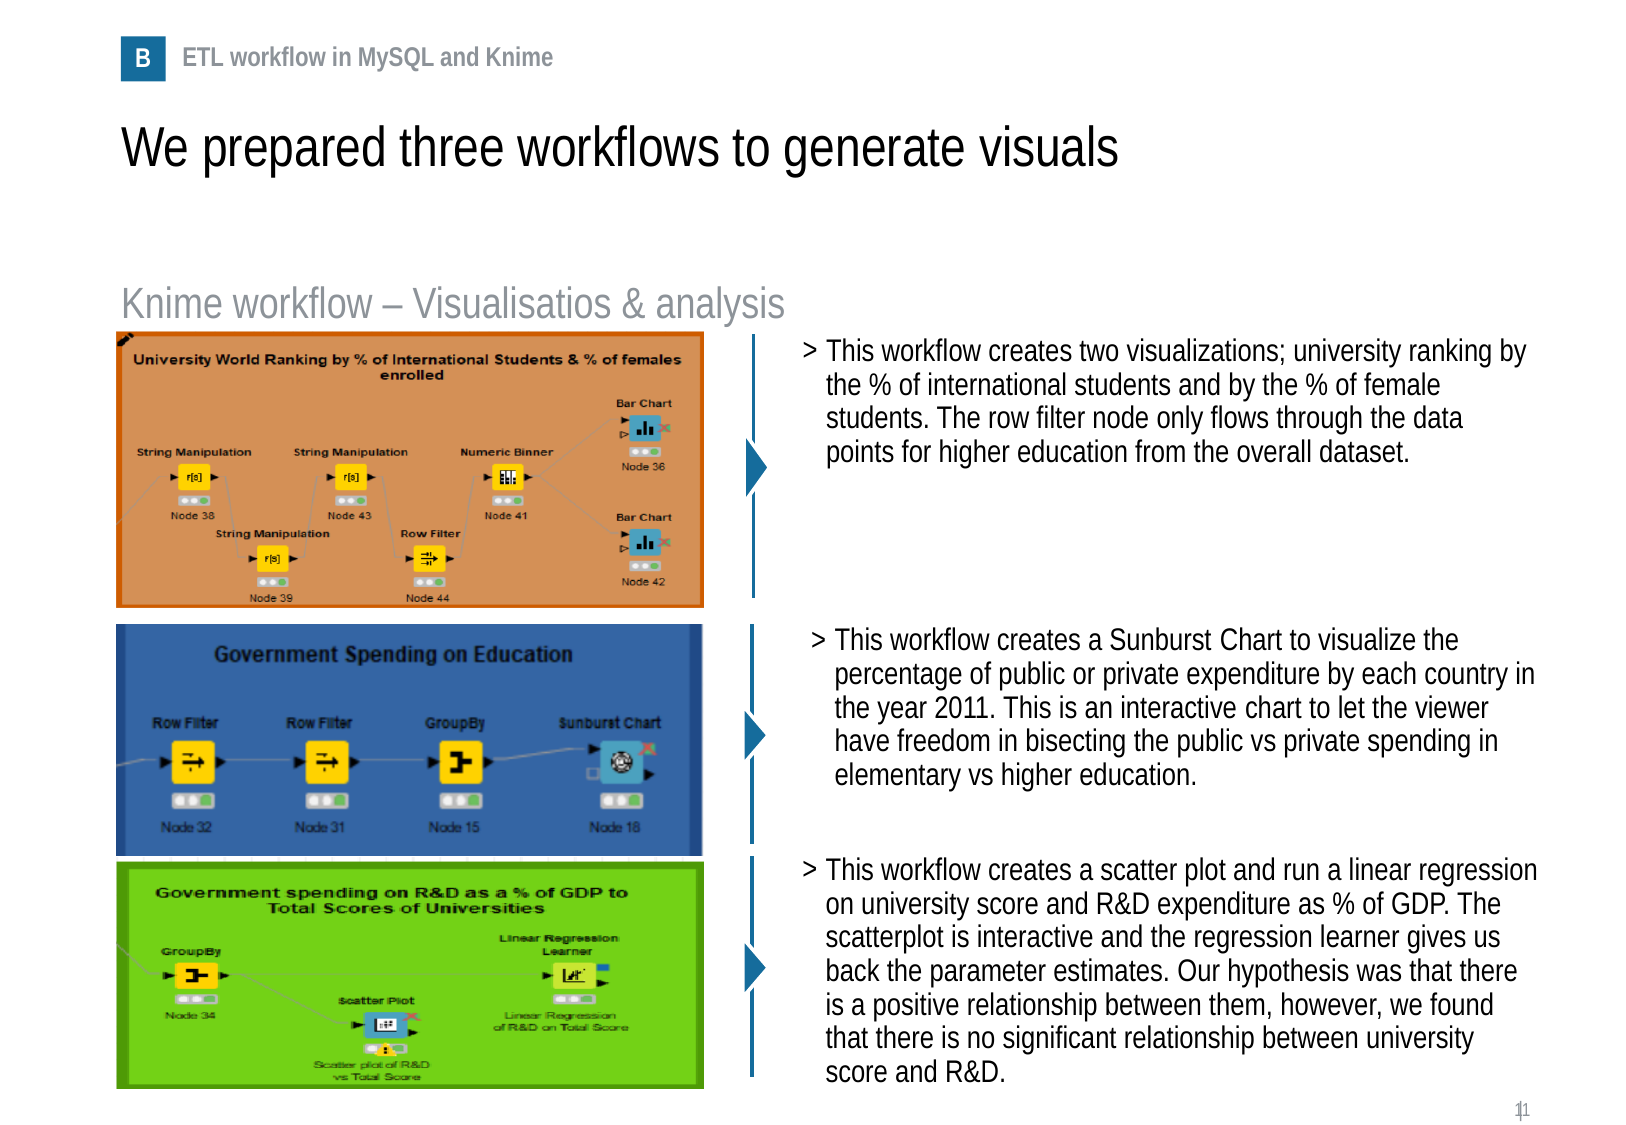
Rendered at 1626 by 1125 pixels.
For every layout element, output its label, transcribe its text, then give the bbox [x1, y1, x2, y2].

text_box This workflow creates a scatter plot and run a linear regression on university score and R&D expenditure as % of GDP. The scatterplot is interactive and the regression learner gives us back the parameter estimates. Our hypothesis was that there is a positive relationship between them, however, we found that there is no significant relationship between university score and R&D. [778, 853, 1540, 1090]
text_box This workflow creates two visualizations; university ranking by the % of international students and by the % of female students. The row filter node only flows through the data points for higher education from the overall dataset. [778, 334, 1531, 470]
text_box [742, 623, 769, 845]
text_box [743, 334, 770, 599]
picture [115, 857, 705, 1089]
picture [115, 331, 705, 608]
text_box Knime workflow – Visualisatios & analysis [121, 280, 1522, 328]
title We prepared three workflows to generate visuals [121, 118, 1522, 241]
text_box This workflow creates a Sunburst Chart to visualize the percentage of public or private expenditure by each country in the year 2011. This is an interactive chart to let the viewer have freedom in bisecting the public vs private spending in elementary vs higher education. [787, 623, 1540, 793]
picture [115, 624, 705, 856]
text_box ETL workflow in MySQL and Knime [182, 42, 554, 73]
text_box B [120, 36, 166, 82]
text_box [742, 856, 769, 1078]
